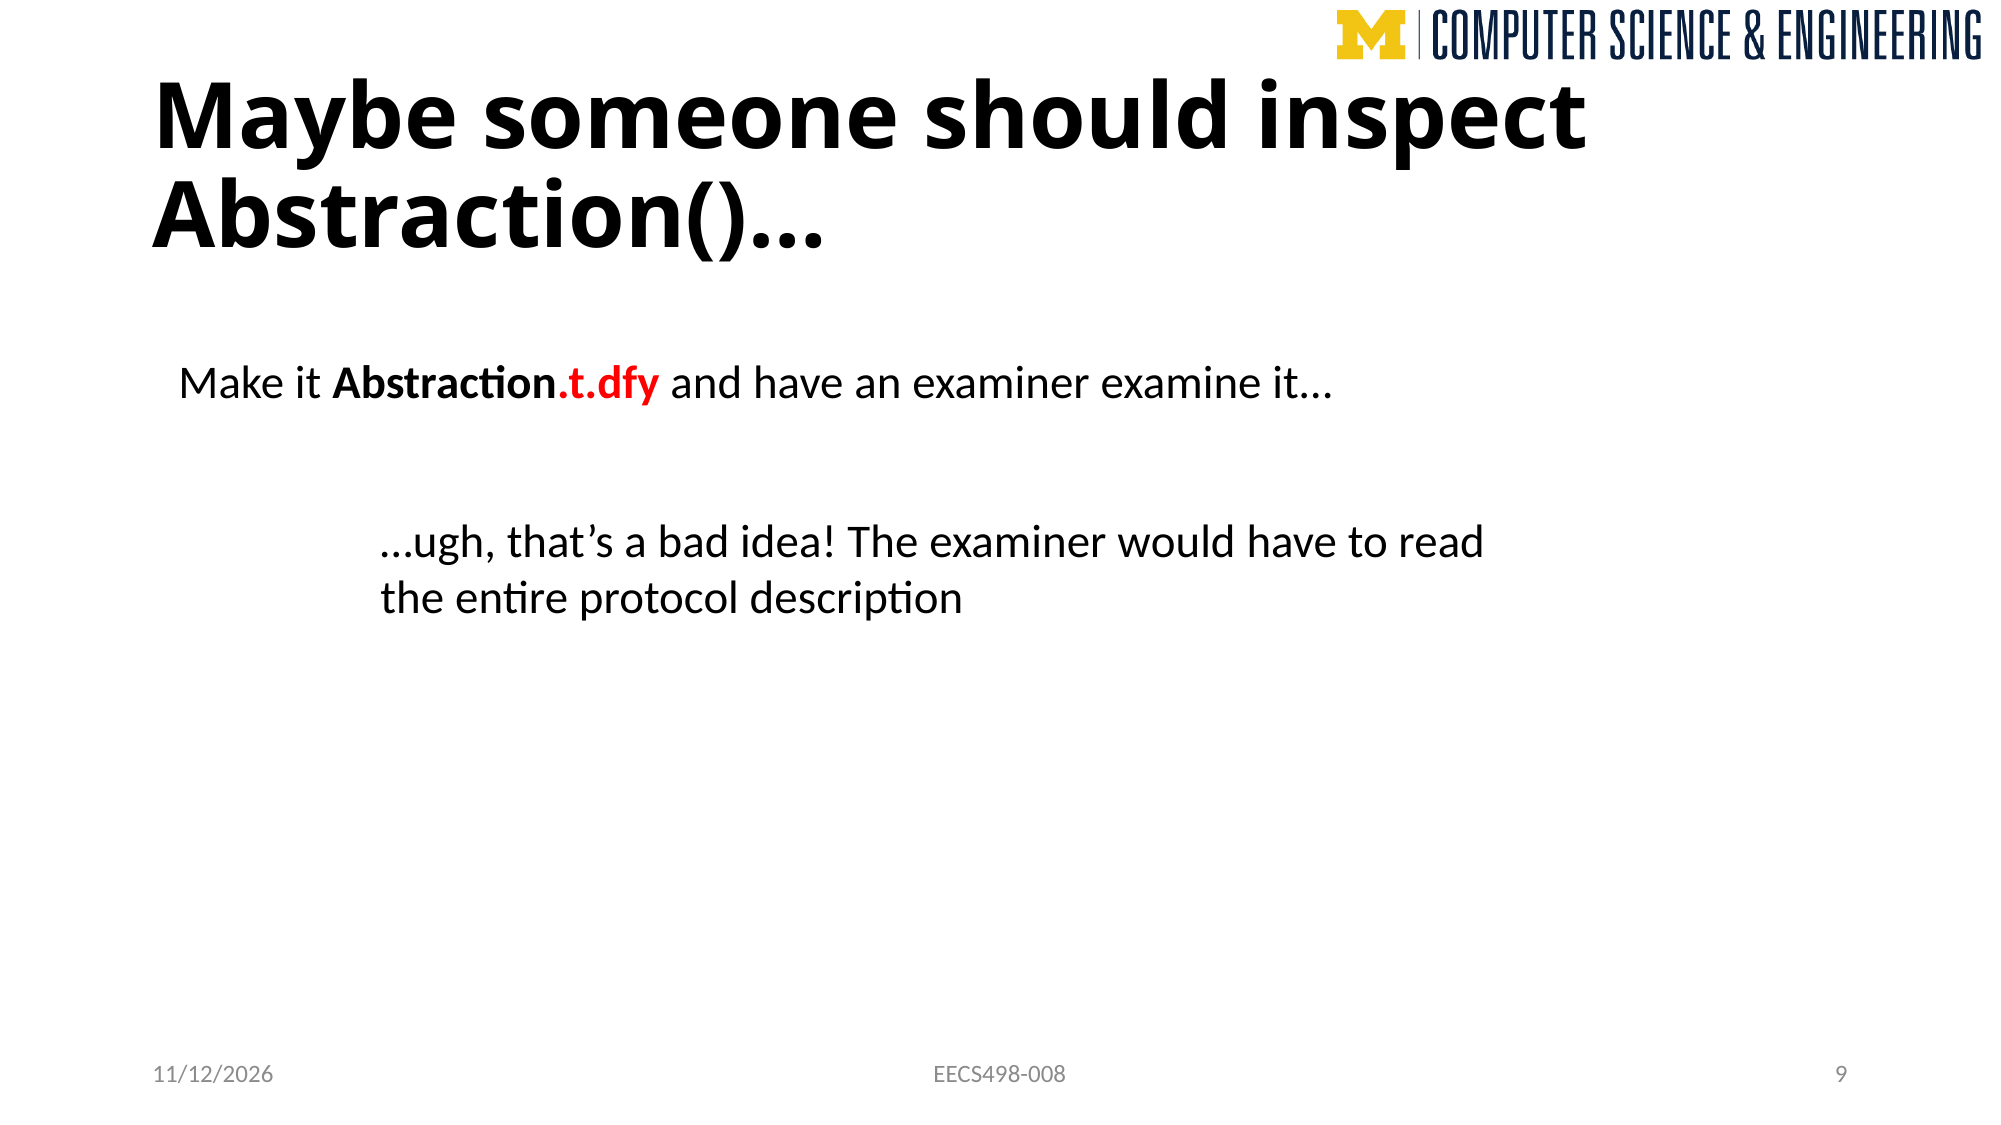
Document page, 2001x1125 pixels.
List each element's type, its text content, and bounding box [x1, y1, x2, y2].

footer EECS498-008 [662, 1042, 1338, 1103]
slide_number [137, 1042, 588, 1103]
title Maybe someone should inspect Abstraction()… [137, 59, 2000, 278]
text_box Make it Abstraction.t.dfy and have an examiner examine it… [172, 345, 1377, 414]
slide_number 9 [1412, 1042, 1863, 1103]
picture [1337, 9, 1981, 59]
text_box …ugh, that’s a bad idea! The examiner would have to read the entire protocol description [374, 504, 1501, 629]
